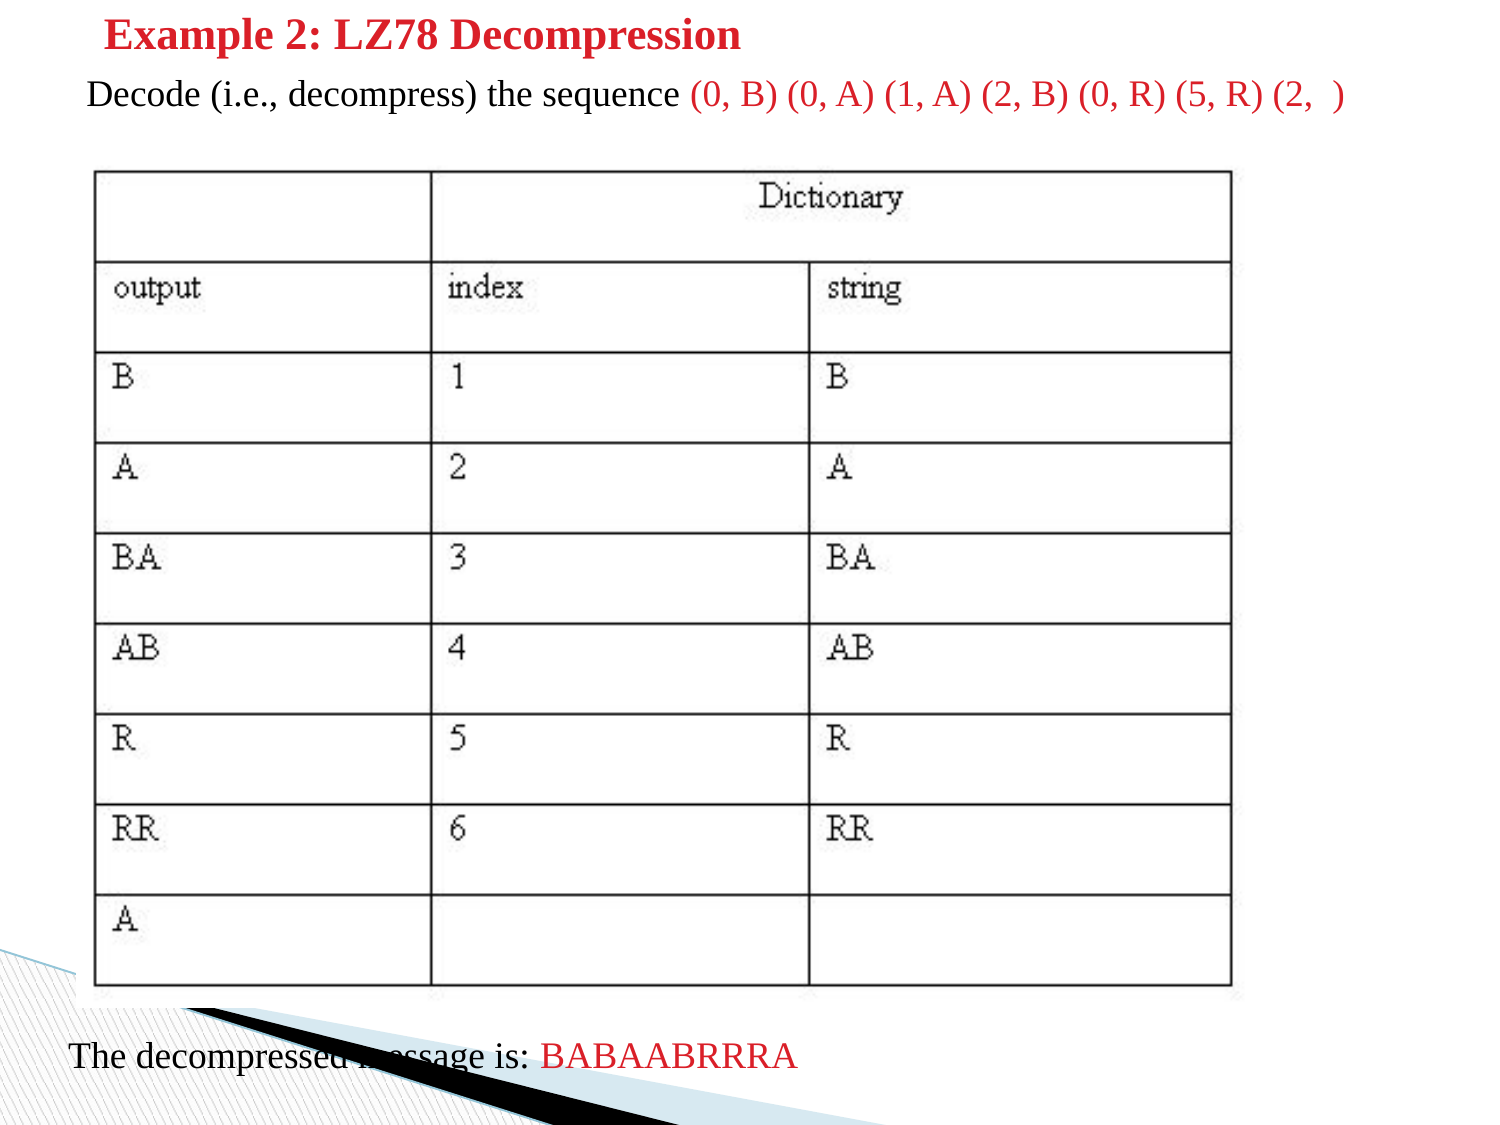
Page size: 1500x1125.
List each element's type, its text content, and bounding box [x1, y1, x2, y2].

list Decode (i.e., decompress) the sequence (0, B) (0, A) (1, A) (2, B) (0, R) (5, R) (2, ) [53, 66, 1402, 126]
text_box The decompressed message is: BABAABRRRA [53, 1023, 1469, 1084]
title Example 2: LZ78 Decompression [75, 0, 1425, 55]
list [76, 148, 1247, 1009]
